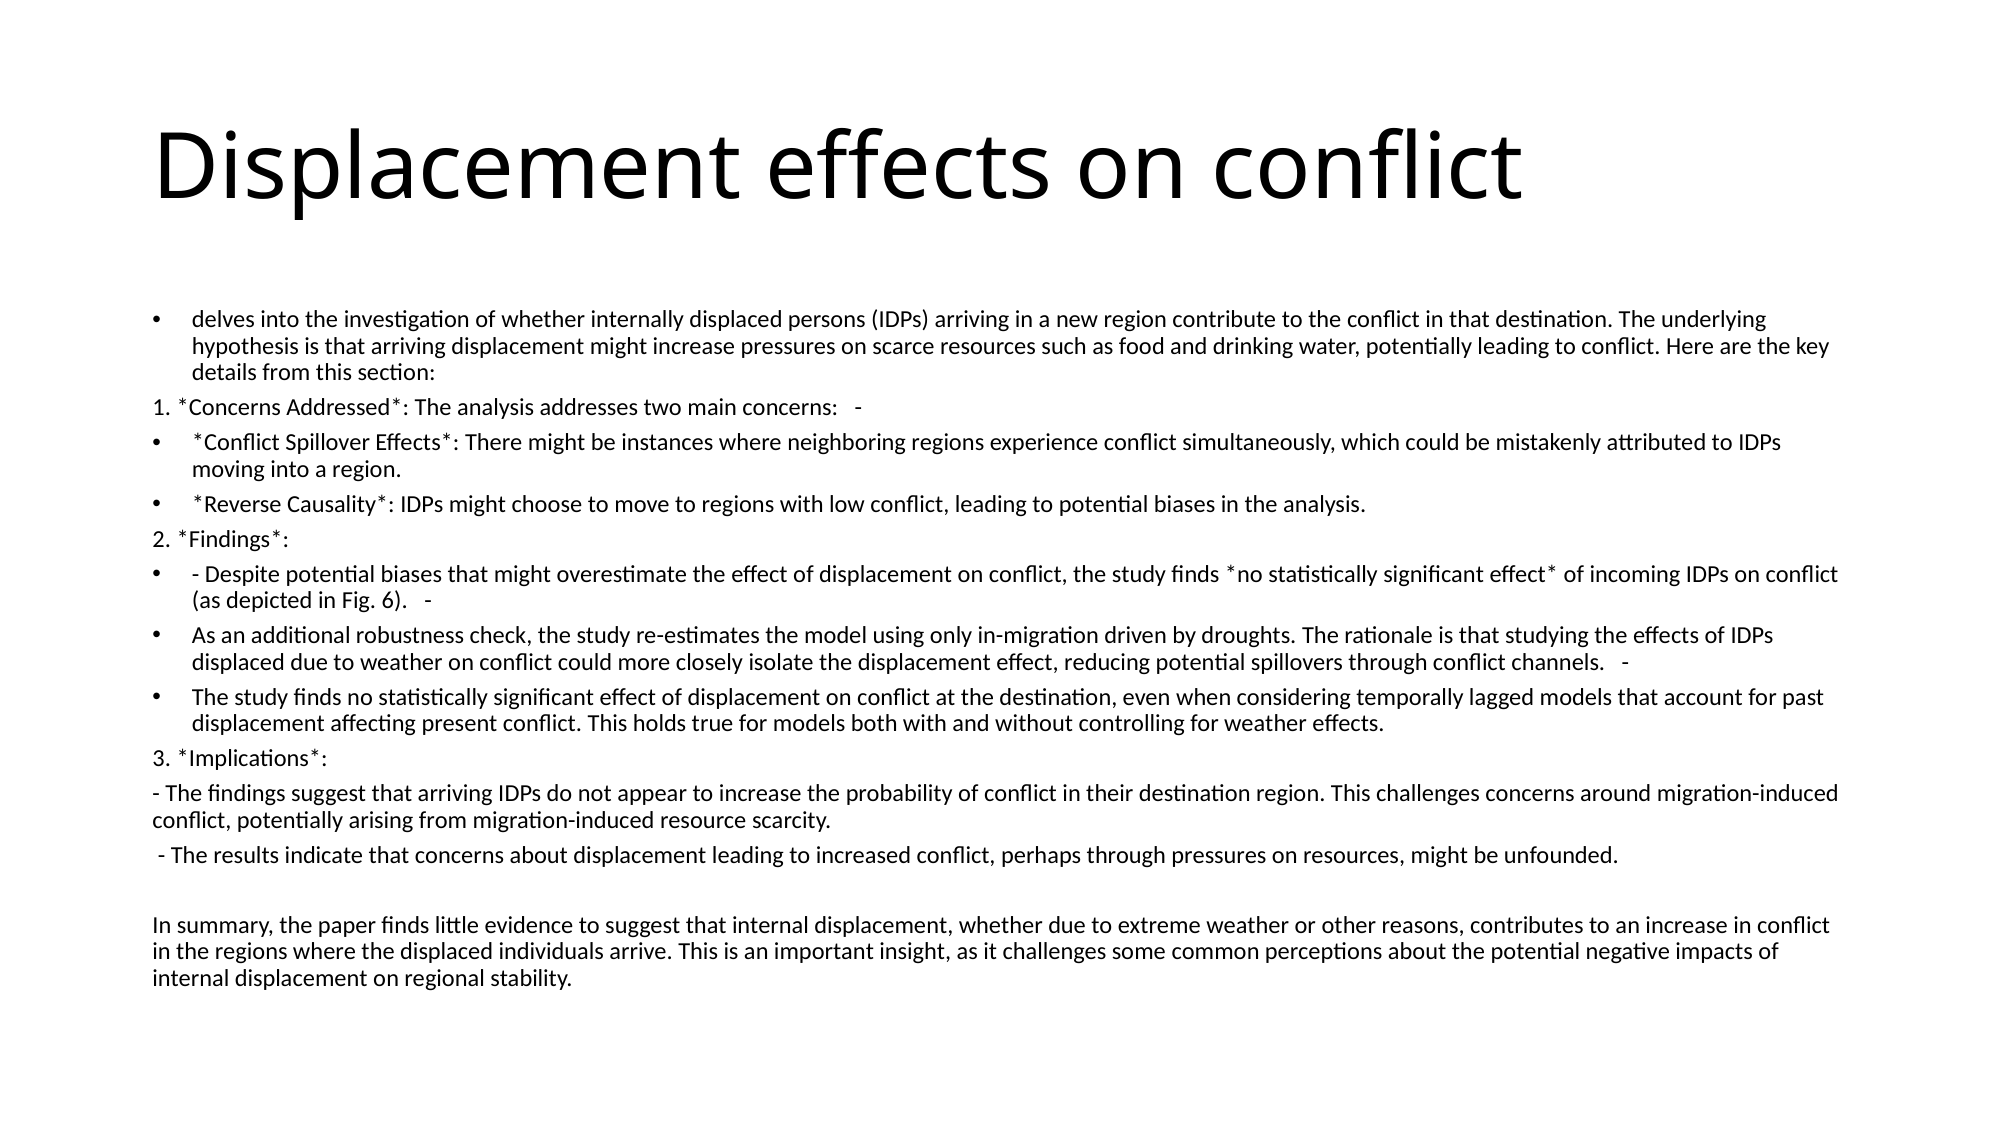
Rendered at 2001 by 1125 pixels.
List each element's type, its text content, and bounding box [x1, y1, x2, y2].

title Displacement effects on conflict [137, 59, 1863, 278]
list delves into the investigation of whether internally displaced persons (IDPs) arriving in a new region contribute to the conflict in that destination. The underlying hypothesis is that arriving displacement might increase pressures on scarce resources such as food and drinking water, potentially leading to conflict. Here are the key details from this section: 1. *Concerns Addressed*: The analysis addresses two main concerns: - *Conflict Spillover Effects*: There might be instances where neighboring regions experience conflict simultaneously, which could be mistakenly attributed to IDPs moving into a region. *Reverse Causality*: IDPs might choose to move to regions with low conflict, leading to potential biases in the analysis. 2. *Findings*: - Despite potential biases that might overestimate the effect of displacement on conflict, the study finds *no statistically significant effect* of incoming IDPs on conflict (as depicted in Fig. 6). - As an additional robustness check, the study re-estimates the model using only in-migration driven by droughts. The rationale is that studying the effects of IDPs displaced due to weather on conflict could more closely isolate the displacement effect, reducing potential spillovers through conflict channels. - The study finds no statistically significant effect of displacement on conflict at the destination, even when considering temporally lagged models that account for past displacement affecting present conflict. This holds true for models both with and without controlling for weather effects. 3. *Implications*: - The findings suggest that arriving IDPs do not appear to increase the probability of conflict in their destination region. This challenges concerns around migration-induced conflict, potentially arising from migration-induced resource scarcity. - The results indicate that concerns about displacement leading to increased conflict, perhaps through pressures on resources, might be unfounded. In summary, the paper finds little evidence to suggest that internal displacement, whether due to extreme weather or other reasons, contributes to an increase in conflict in the regions where the displaced individuals arrive. This is an important insight, as it challenges some common perceptions about the potential negative impacts of internal displacement on regional stability. [137, 299, 1863, 1014]
